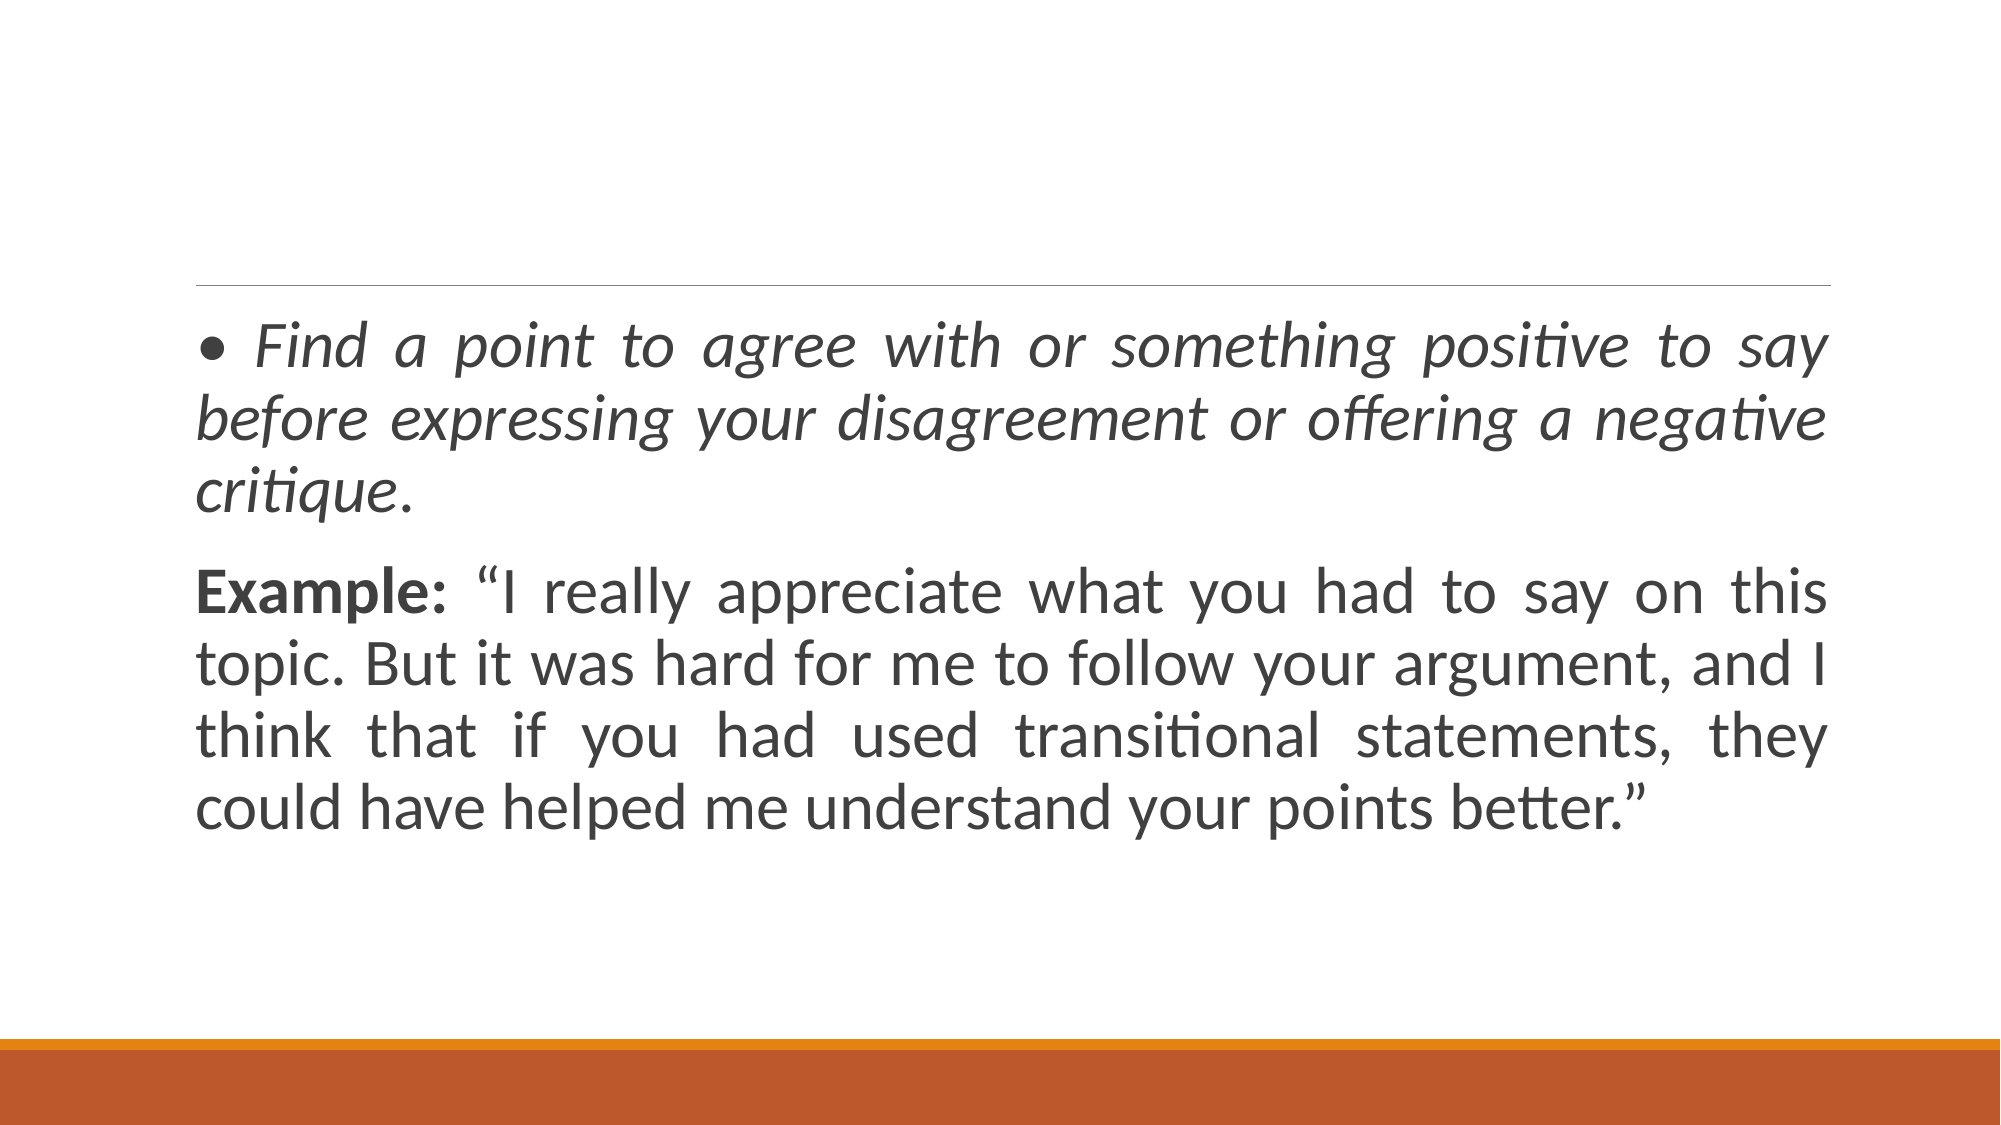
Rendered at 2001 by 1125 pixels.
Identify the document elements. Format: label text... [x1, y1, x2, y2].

list • Find a point to agree with or something positive to say before expressing your disagreement or offering a negative critique. Example: “I really appreciate what you had to say on this topic. But it was hard for me to follow your argument, and I think that if you had used transitional statements, they could have helped me understand your points better.” [180, 302, 1830, 963]
